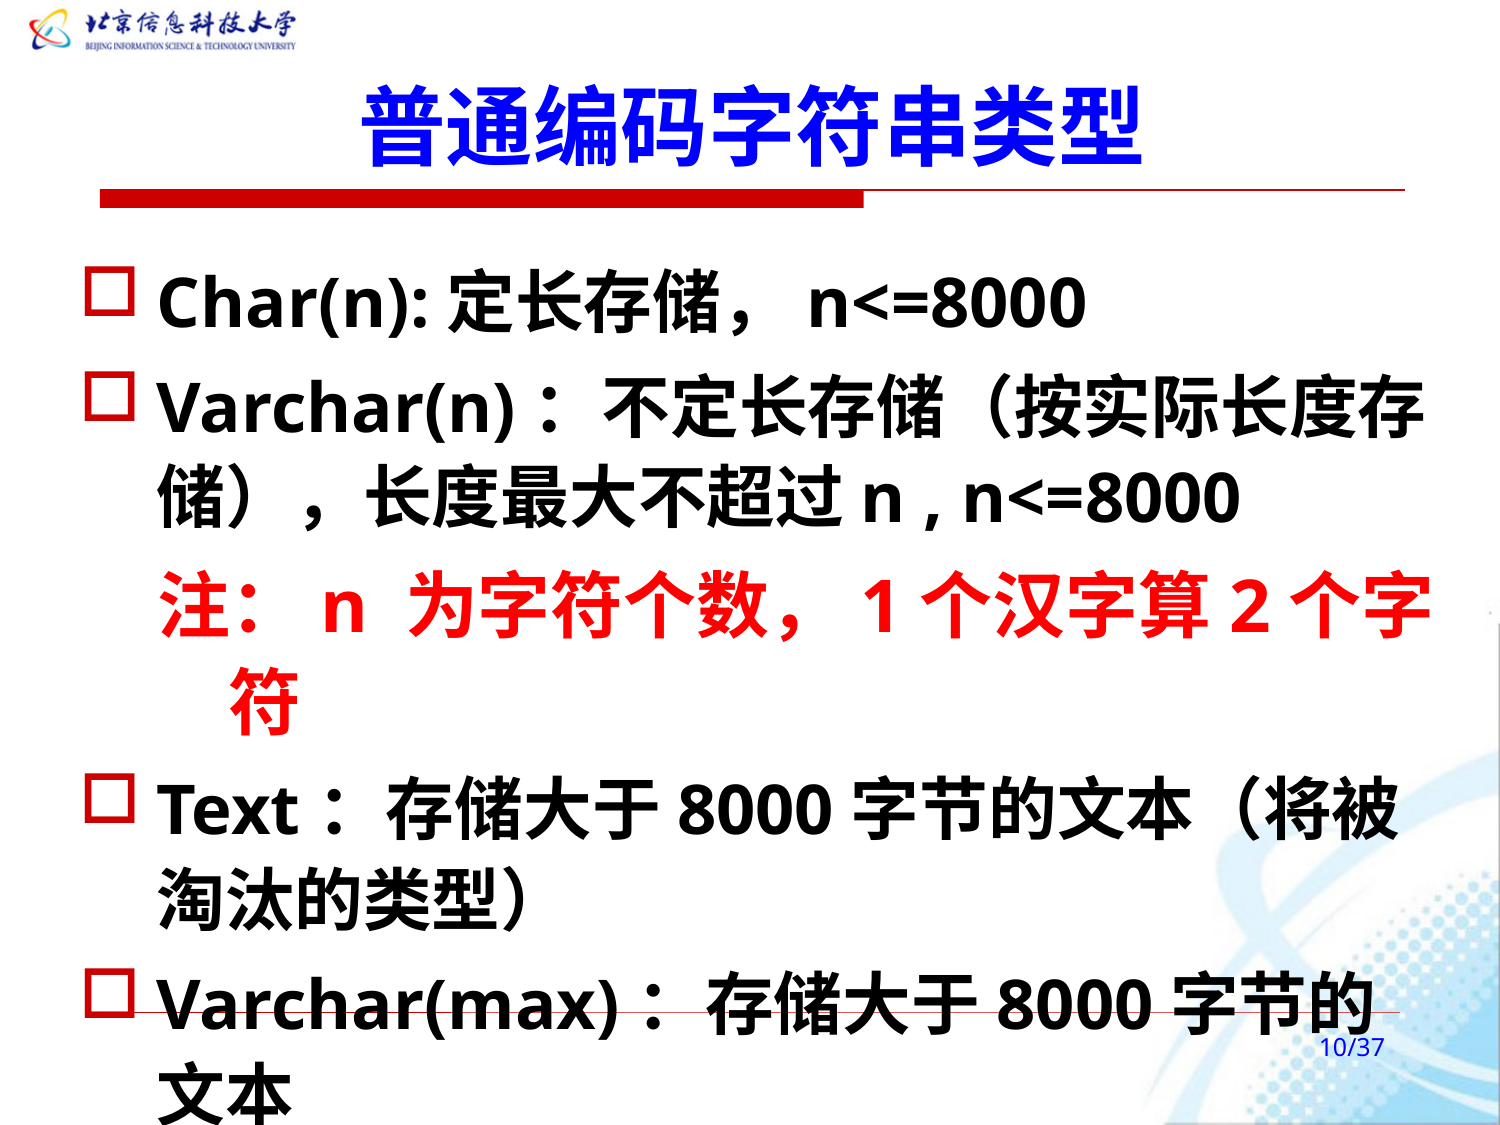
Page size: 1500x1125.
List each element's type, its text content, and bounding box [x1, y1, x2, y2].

slide_number [99, 1024, 432, 1103]
picture [0, 0, 1500, 1125]
list Char(n):定长存储，n<=8000 Varchar(n)：不定长存储（按实际长度存储），长度最大不超过n , n<=8000 注：n 为字符个数，1个汉字算2个字符 Text：存储大于8000字节的文本（将被淘汰的类型） Varchar(max)：存储大于8000字节的文本 [64, 243, 1451, 976]
title 普通编码字符串类型 [98, 49, 1406, 185]
slide_number /37 [1074, 1024, 1401, 1103]
